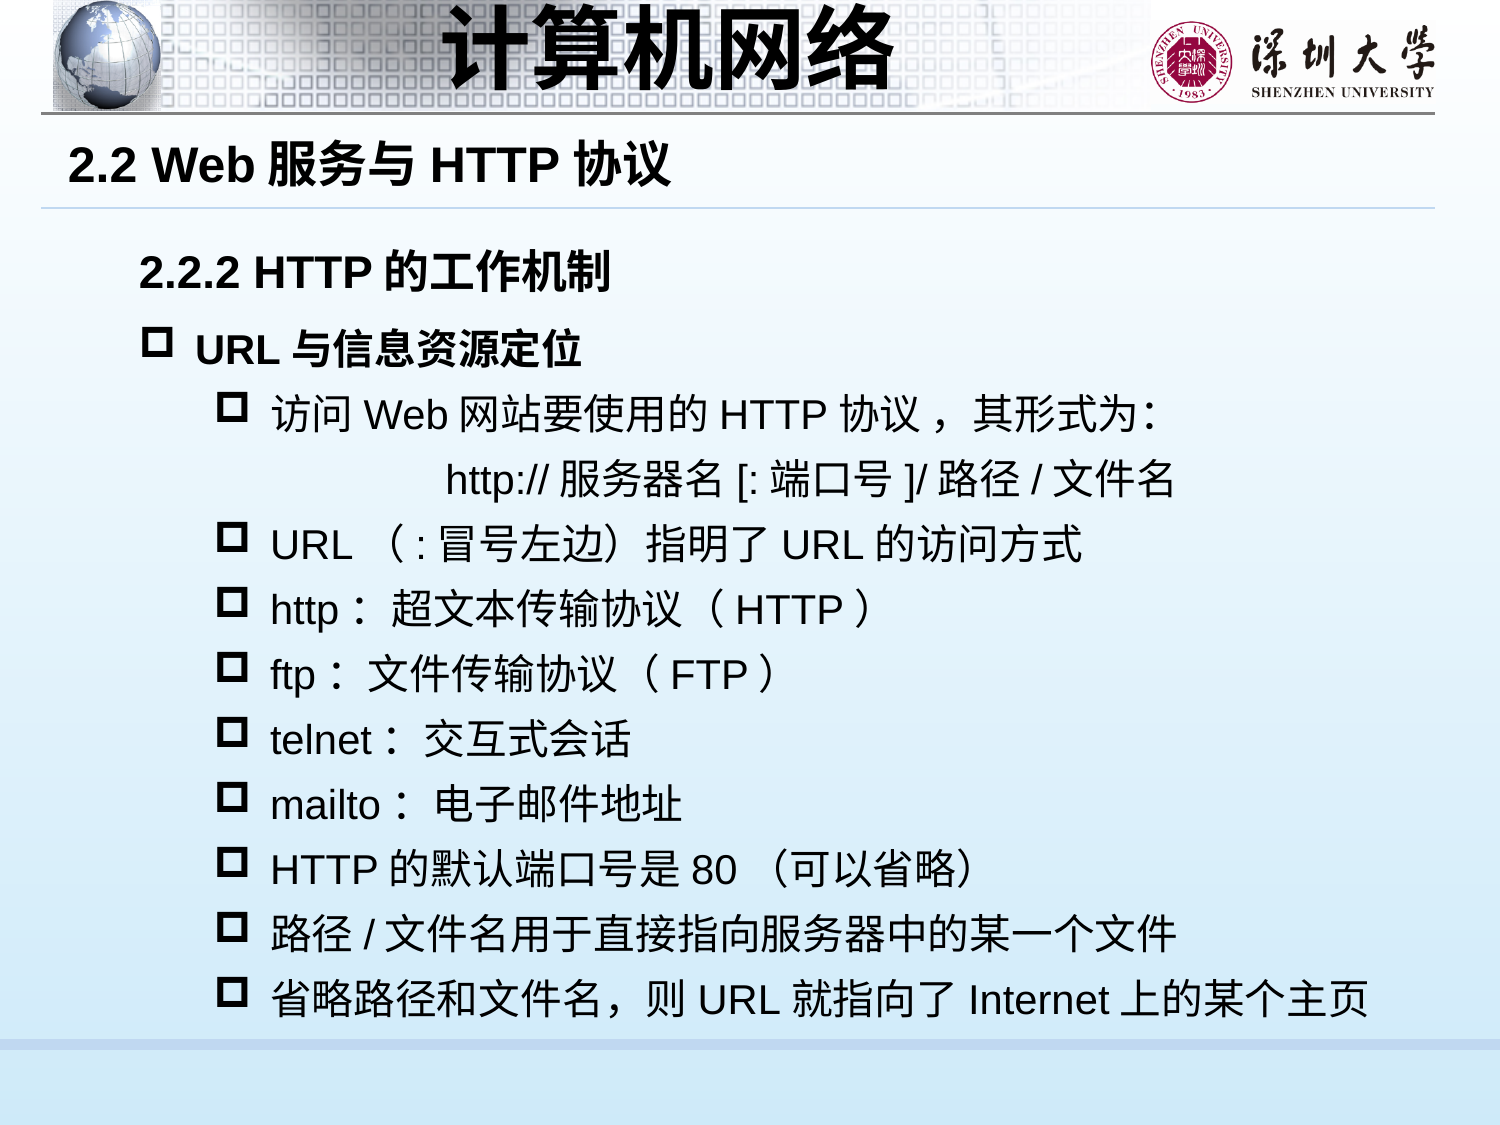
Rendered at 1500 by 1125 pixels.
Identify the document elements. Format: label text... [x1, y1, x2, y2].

picture [53, 0, 1436, 111]
text_box 2.2.2 HTTP的工作机制 URL与信息资源定位 访问Web网站要使用的HTTP协议 ，其形式为： http://服务器名[:端口号]/路径/文件名 URL（:冒号左边）指明了URL的访问方式 http：超文本传输协议（HTTP） ftp：文件传输协议（FTP） telnet：交互式会话 mailto：电子邮件地址 HTTP的默认端口号是80（可以省略） 路径/文件名用于直接指向服务器中的某一个文件 省略路径和文件名，则URL就指向了Internet上的某个主页 [123, 208, 1425, 1031]
text_box 2.2 Web服务与HTTP协议 [53, 125, 750, 201]
